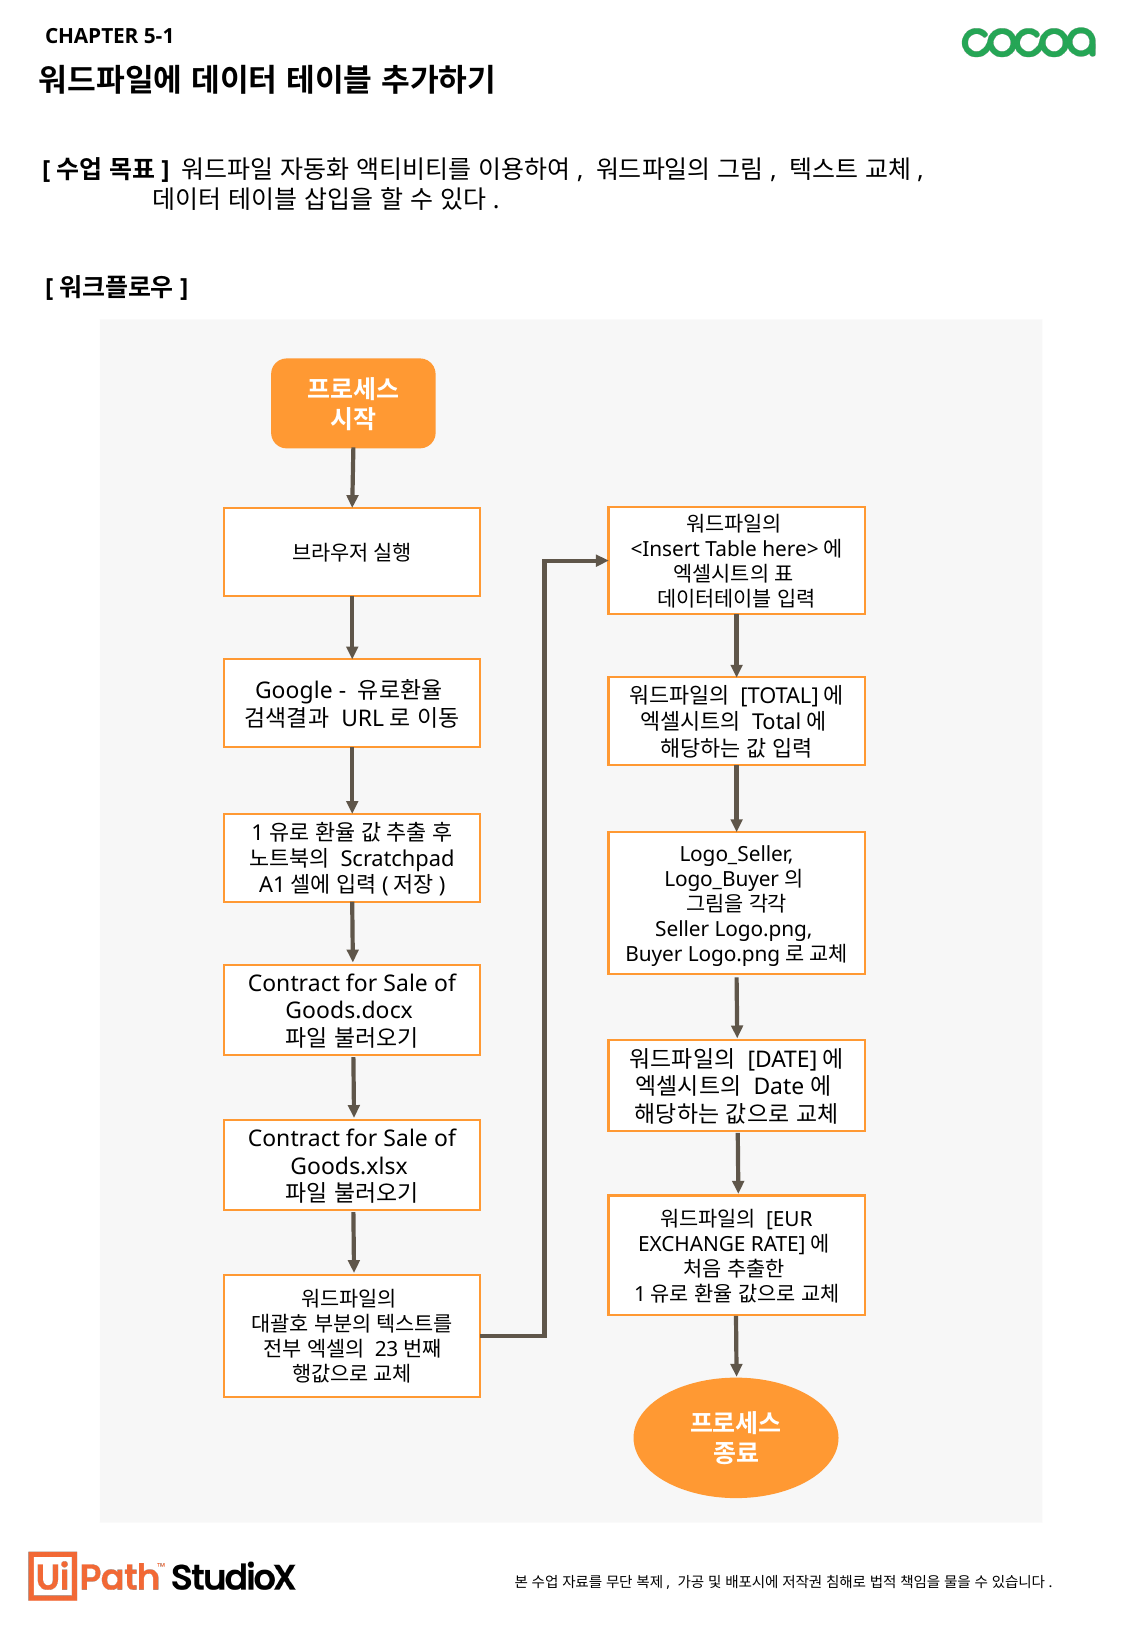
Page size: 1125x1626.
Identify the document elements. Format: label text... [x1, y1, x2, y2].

text_box Contract for Sale of Goods.docx 파일 불러오기 [223, 964, 480, 1056]
picture [957, 23, 1103, 64]
text_box 워드파일의 [TOTAL]에 엑셀시트의 Total에 해당하는 값 입력 [609, 676, 866, 766]
text_box 본 수업 자료를 무단 복제, 가공 및 배포시에 저작권 침해로 법적 책임을 물을 수 있습니다. [499, 1565, 1068, 1598]
text_box Logo_Seller, Logo_Buyer의 그림을 각각 Seller Logo.png, Buyer Logo.png로 교체 [609, 831, 866, 975]
text_box 워드파일에 데이터 테이블 추가하기 [24, 52, 563, 105]
text_box 브라우저 실행 [223, 507, 481, 597]
text_box 워드파일의 <Insert Table here>에 엑셀시트의 표 데이터테이블 입력 [607, 506, 866, 615]
text_box [99, 318, 1043, 1524]
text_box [480, 560, 609, 1336]
text_box 프로세스 종료 [632, 1376, 840, 1500]
text_box 프로세스 시작 [271, 358, 436, 449]
text_box 워드파일의 [DATE]에 엑셀시트의 Date에 해당하는 값으로 교체 [609, 1039, 866, 1132]
text_box [수업 목표] 워드파일 자동화 액티비티를 이용하여, 워드파일의 그림, 텍스트 교체, 데이터 테이블 삽입을 할 수 있다. [27, 146, 1048, 221]
text_box Google - 유로환율 검색결과 URL로 이동 [223, 658, 480, 748]
text_box [워크플로우] [30, 264, 1051, 309]
picture [27, 1550, 297, 1602]
text_box Contract for Sale of Goods.xlsx 파일 불러오기 [223, 1119, 480, 1211]
text_box CHAPTER 5-1 [30, 15, 225, 56]
text_box 1유로 환율 값 추출 후 노트북의 Scratchpad A1셀에 입력(저장) [223, 813, 480, 903]
text_box 워드파일의 대괄호 부분의 텍스트를 전부 엑셀의 23번째 행값으로 교체 [223, 1274, 481, 1398]
text_box 워드파일의 [EUR EXCHANGE RATE]에 처음 추출한 1유로 환율 값으로 교체 [609, 1194, 866, 1316]
